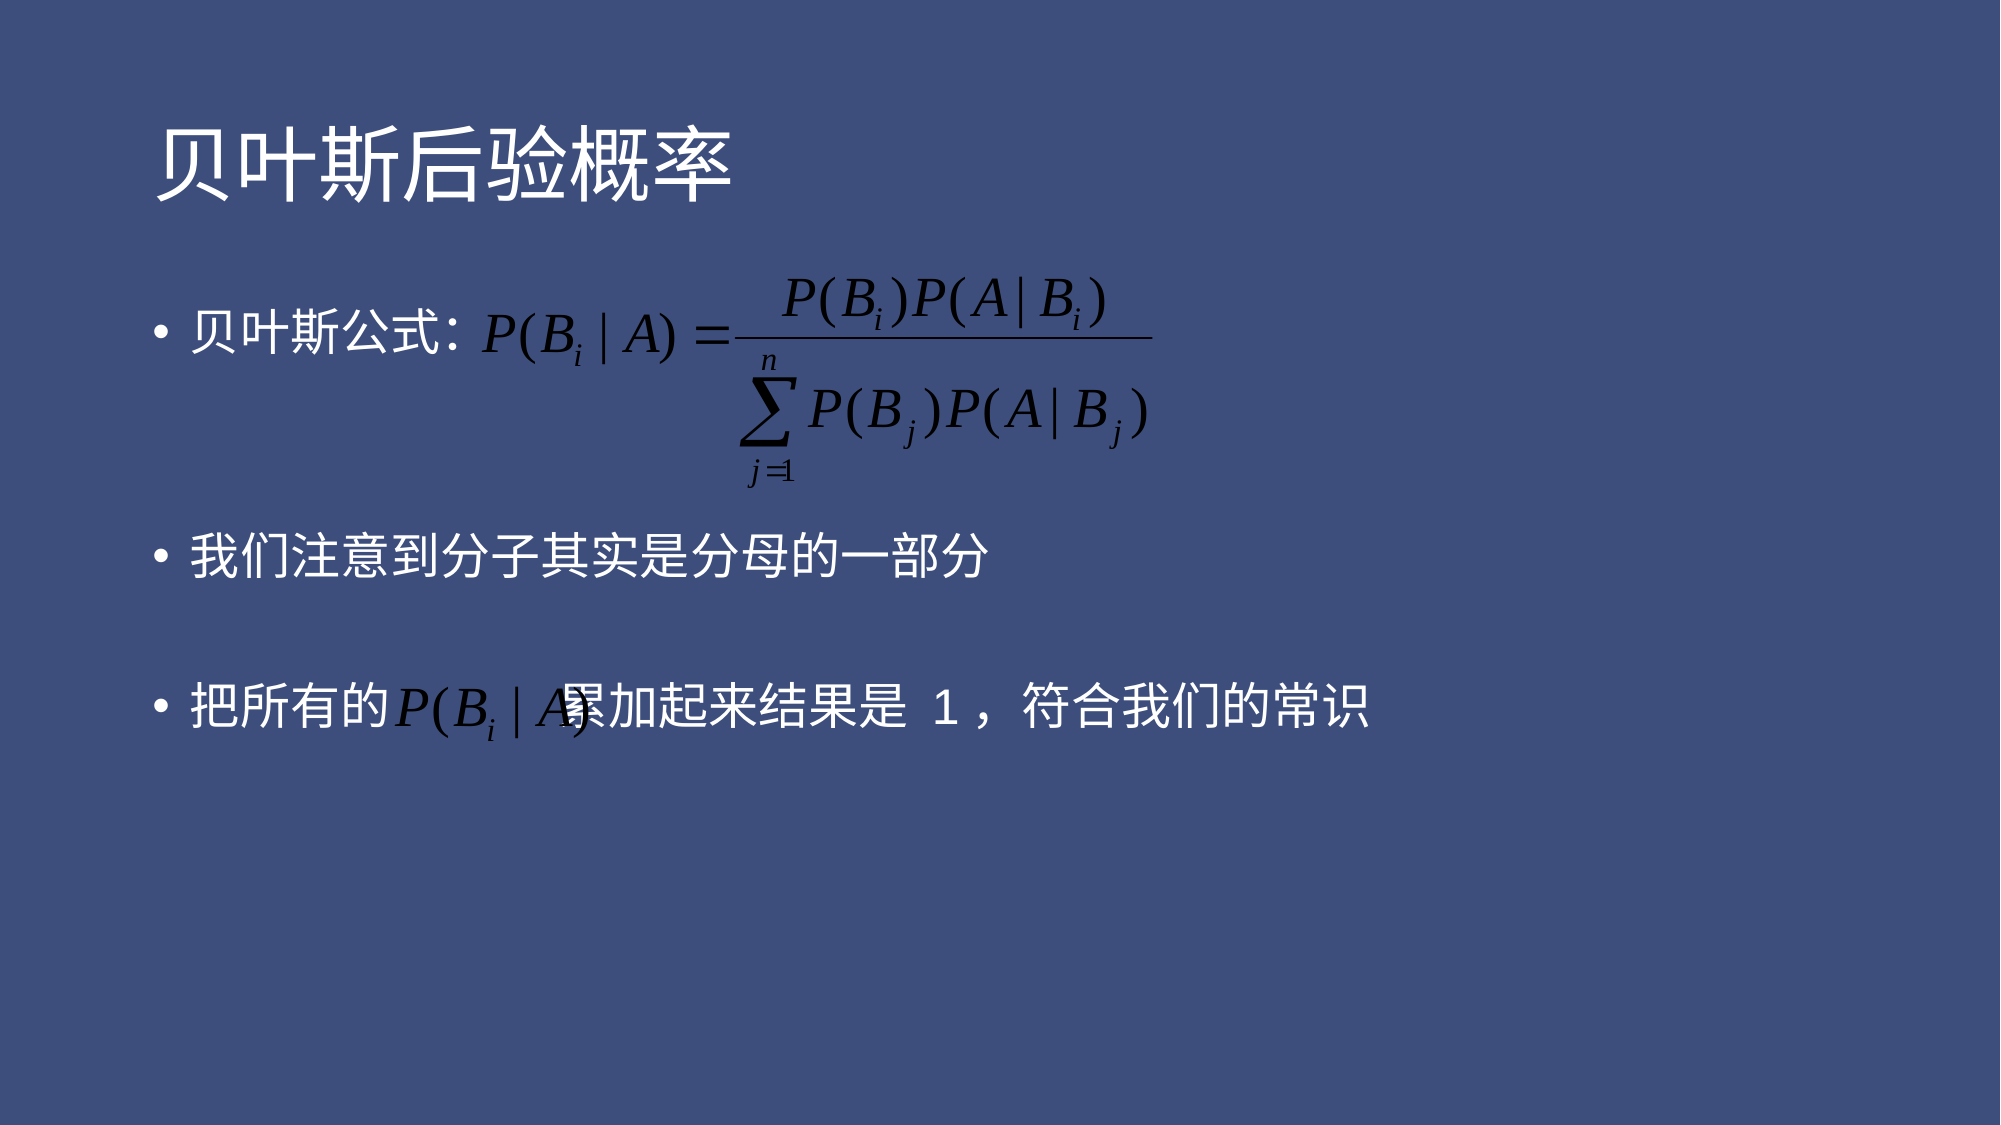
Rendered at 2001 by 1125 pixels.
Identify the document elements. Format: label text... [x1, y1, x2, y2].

title 贝叶斯后验概率 [137, 59, 1863, 278]
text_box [385, 670, 602, 756]
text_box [472, 262, 1165, 504]
list 贝叶斯公式： 我们注意到分子其实是分母的一部分 把所有的 累加起来结果是 1，符合我们的常识 [137, 299, 1863, 1014]
